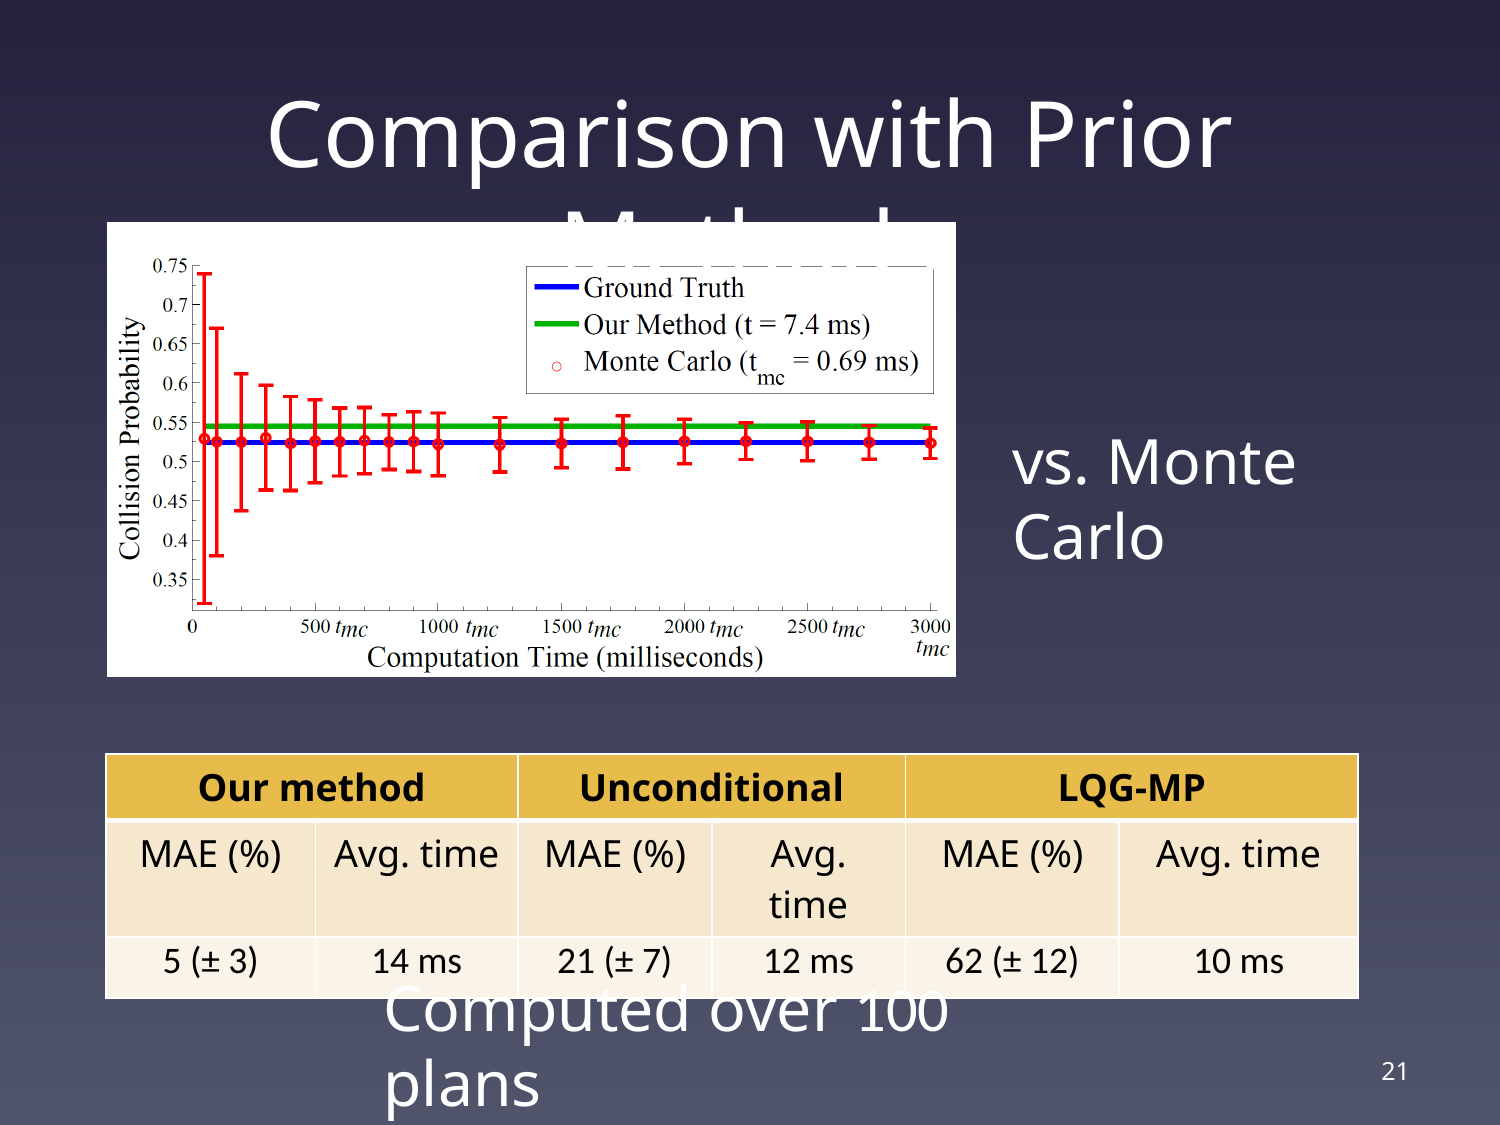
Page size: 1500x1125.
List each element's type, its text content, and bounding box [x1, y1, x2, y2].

table_cell MAE (%) [519, 823, 711, 936]
text_box Computed over 100 plans [368, 961, 1084, 1125]
table_cell 5 (± 3) [107, 938, 315, 997]
title Comparison with Prior Methods [75, 67, 1425, 256]
slide_number 21 [1084, 1042, 1425, 1103]
table_cell MAE (%) [906, 823, 1118, 936]
table_header Our method [107, 755, 517, 818]
text_box vs. Monte Carlo [997, 414, 1457, 580]
table_cell 62 (± 12) [906, 938, 1118, 997]
table_cell 12 ms [713, 938, 905, 961]
table_header Unconditional [519, 755, 905, 818]
table_header LQG-MP [906, 755, 1357, 818]
picture [107, 221, 956, 677]
table_cell Avg. time [1120, 823, 1357, 936]
table_cell Avg. time [713, 823, 905, 936]
table_cell 21 (± 7) [519, 938, 711, 961]
table_cell MAE (%) [107, 823, 315, 936]
table_cell 14 ms [316, 938, 517, 997]
table_cell 10 ms [1120, 938, 1357, 997]
table_cell Avg. time [316, 823, 517, 936]
